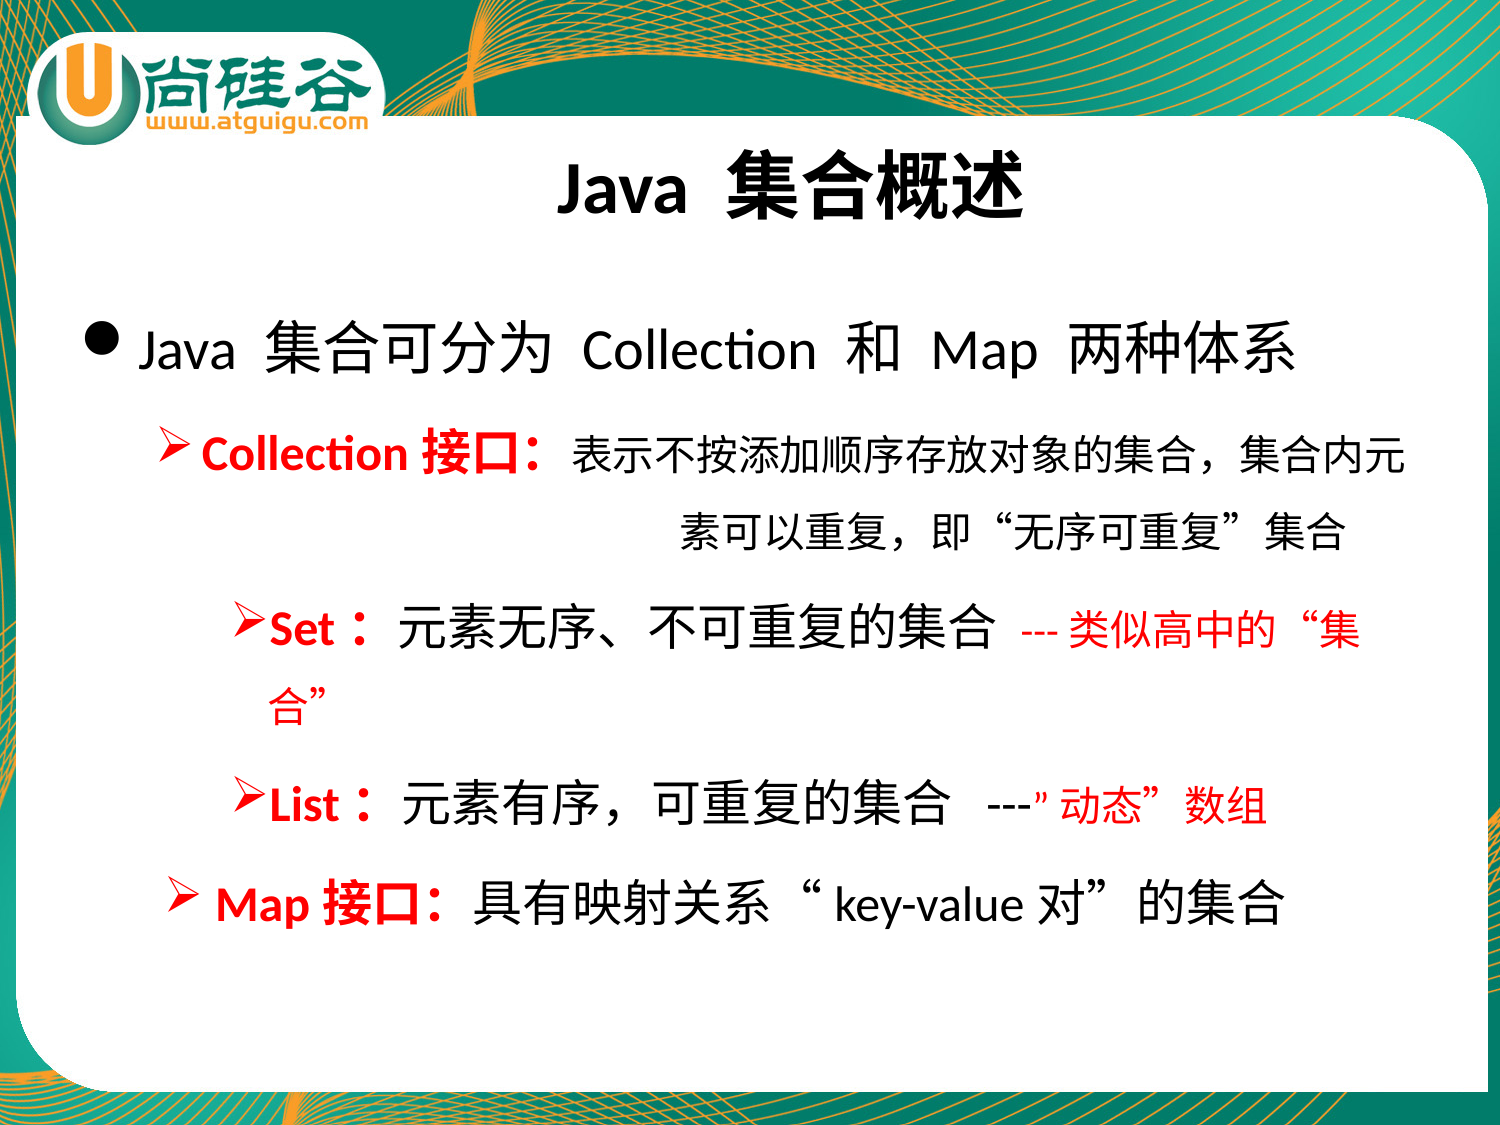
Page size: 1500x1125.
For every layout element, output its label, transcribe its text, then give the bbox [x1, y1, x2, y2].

picture [0, 0, 1500, 1125]
list Java 集合可分为 Collection 和 Map 两种体系 Collection接口：表示不按添加顺序存放对象的集合，集合内元 素可以重复，即“无序可重复”集合 Set：元素无序、不可重复的集合 ---类似高中的“集合” List：元素有序，可重复的集合 ---”动态”数组 Map接口：具有映射关系“key-value对”的集合 [64, 231, 1424, 953]
title Java 集合概述 [371, 125, 1211, 231]
